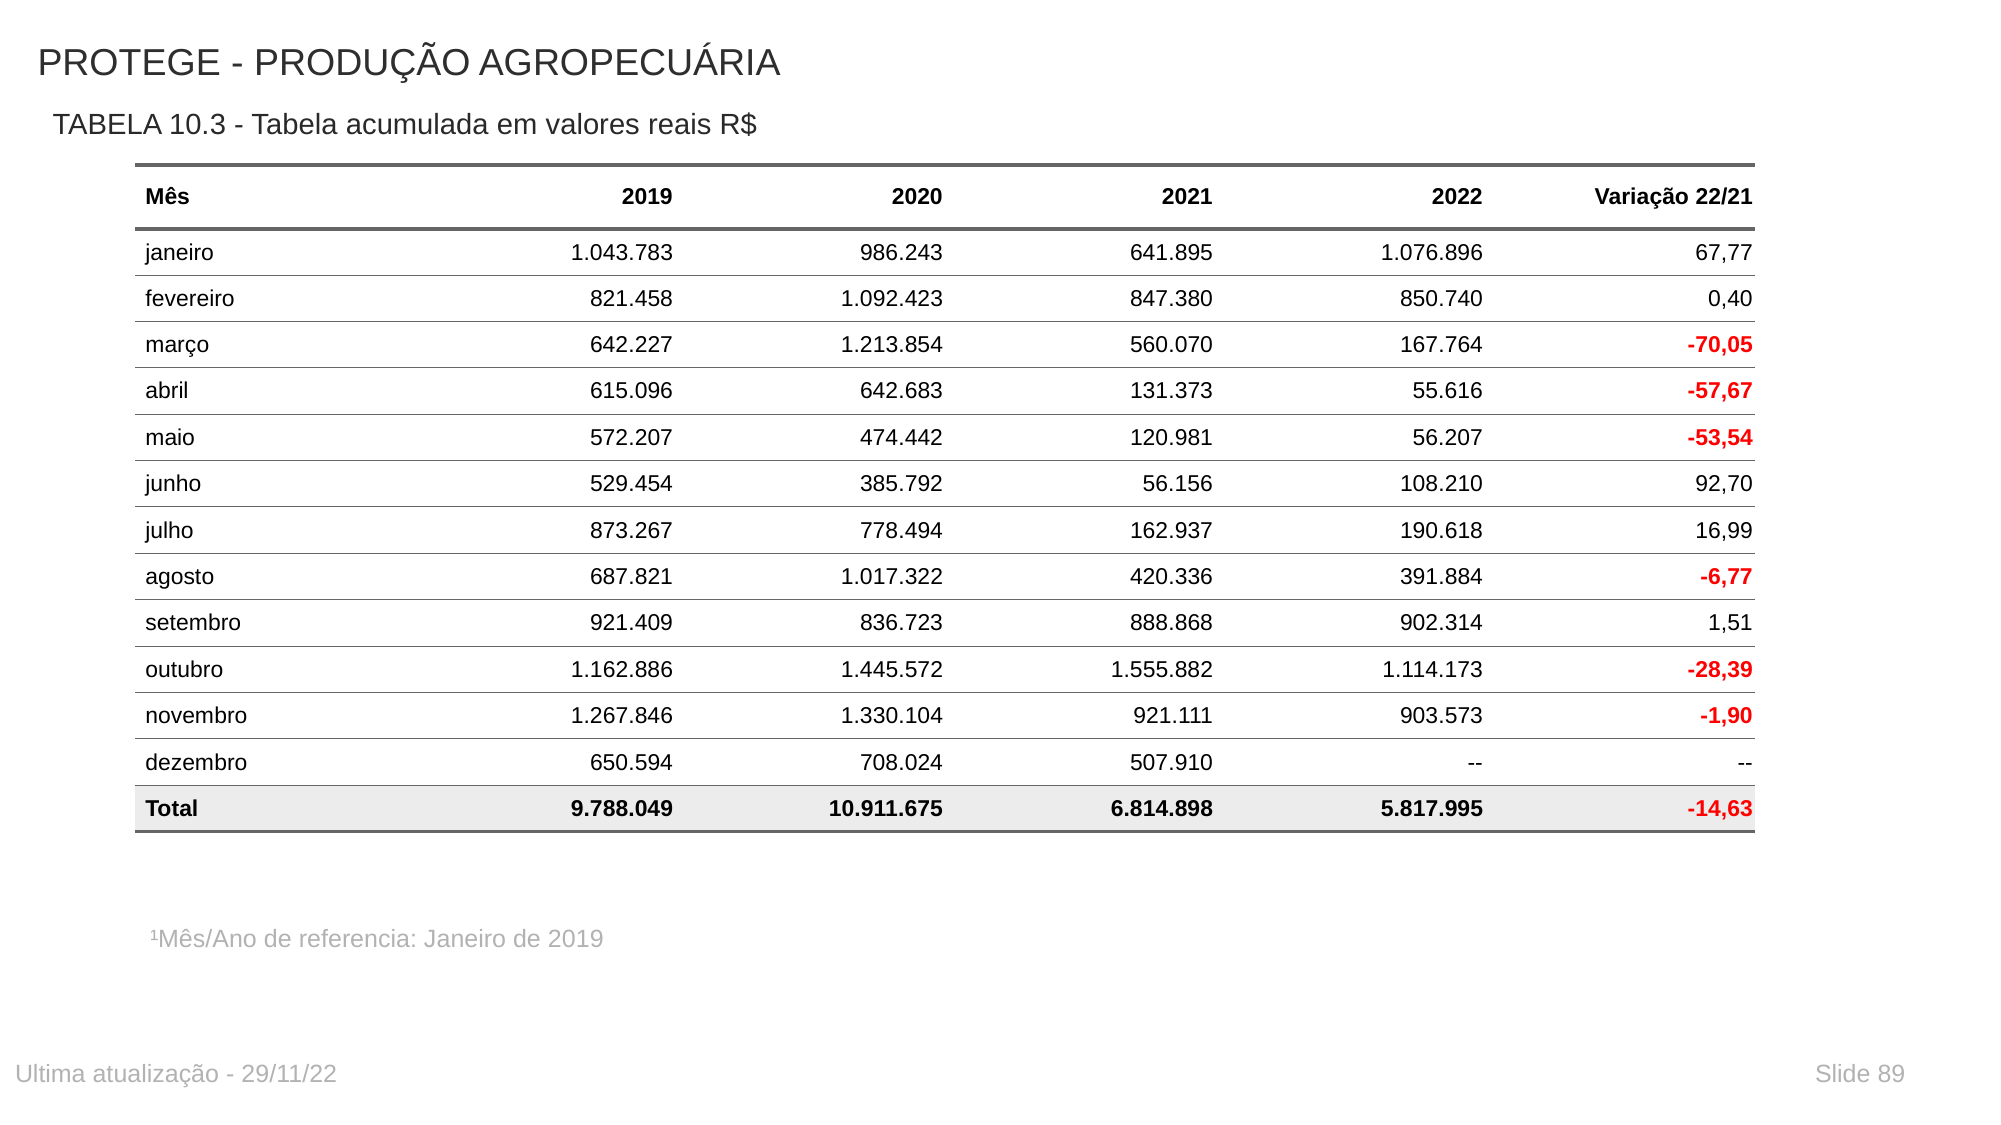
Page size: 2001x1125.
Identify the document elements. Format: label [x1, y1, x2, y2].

table_cell [135, 507, 1755, 553]
list [22, 29, 1223, 143]
list [0, 1050, 975, 1095]
table_cell [135, 554, 1755, 599]
list [1800, 1050, 1935, 1095]
table_cell [135, 739, 1755, 785]
table_cell [135, 786, 1755, 830]
table_cell [135, 600, 1755, 646]
table_header [135, 167, 1755, 227]
table_cell [135, 322, 1755, 367]
table_cell [135, 368, 1755, 414]
table_cell [135, 231, 1755, 275]
table_cell [135, 415, 1755, 460]
table_cell [135, 647, 1755, 692]
table_cell [135, 276, 1755, 321]
table_cell [135, 693, 1755, 738]
table_cell [135, 461, 1755, 506]
list [135, 915, 1110, 960]
